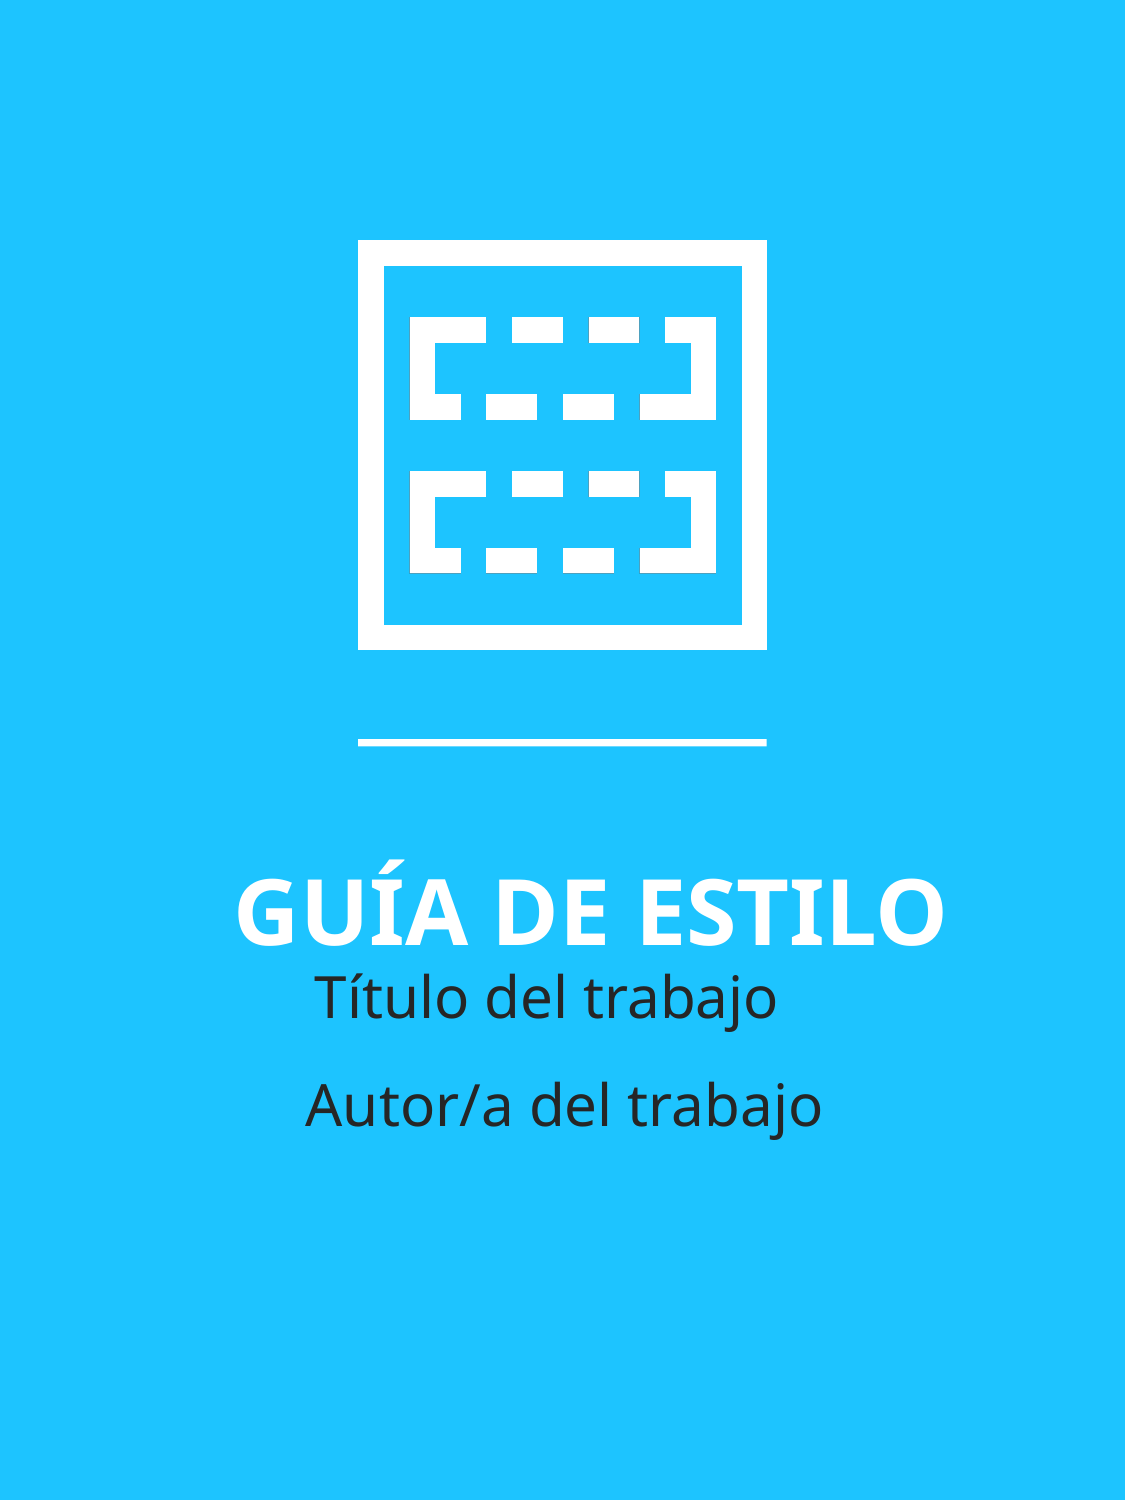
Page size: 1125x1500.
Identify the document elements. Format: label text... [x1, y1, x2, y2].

text_box GUÍA DE ESTILO [135, 846, 1048, 971]
picture [358, 240, 767, 650]
text_box Título del trabajo [216, 952, 877, 1038]
text_box [357, 738, 768, 747]
text_box Autor/a del trabajo [234, 1060, 895, 1145]
